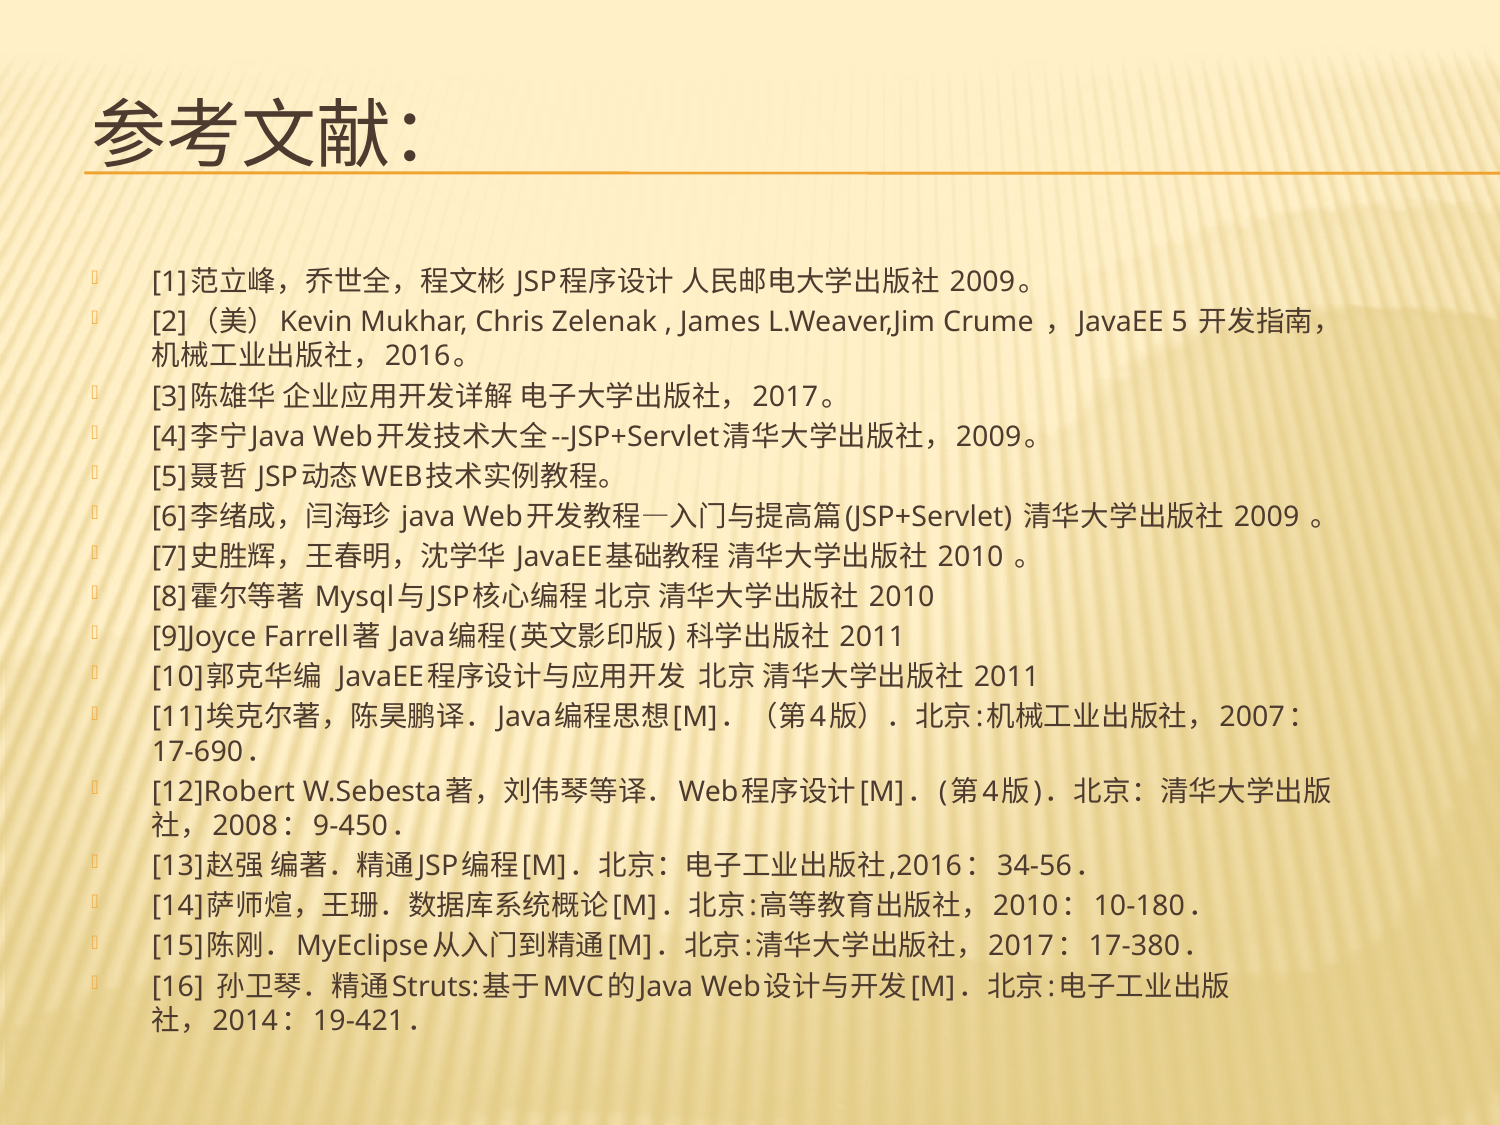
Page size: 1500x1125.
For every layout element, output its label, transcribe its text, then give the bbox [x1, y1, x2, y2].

list [1]范立峰，乔世全，程文彬 JSP程序设计 人民邮电大学出版社 2009。 [2]（美）Kevin Mukhar, Chris Zelenak , James L.Weaver,Jim Crume ，JavaEE 5 开发指南，机械工业出版社，2016。 [3]陈雄华 企业应用开发详解 电子大学出版社，2017。 [4]李宁Java Web开发技术大全--JSP+Servlet清华大学出版社，2009。 [5]聂哲 JSP动态WEB技术实例教程。 [6]李绪成，闫海珍 java Web开发教程—入门与提高篇(JSP+Servlet) 清华大学出版社 2009 。 [7]史胜辉，王春明，沈学华 JavaEE基础教程 清华大学出版社 2010 。 [8]霍尔等著 Mysql与JSP核心编程 北京 清华大学出版社 2010 [9]Joyce Farrell著 Java编程(英文影印版) 科学出版社 2011 [10]郭克华编 JavaEE程序设计与应用开发 北京 清华大学出版社 2011 [11]埃克尔著，陈昊鹏译．Java编程思想[M]．（第4版）．北京:机械工业出版社，2007：17-690． [12]Robert W.Sebesta著，刘伟琴等译．Web程序设计[M]．(第4版)．北京：清华大学出版社，2008：9-450． [13]赵强 编著．精通JSP编程[M]．北京：电子工业出版社,2016：34-56． [14]萨师煊，王珊．数据库系统概论[M]．北京:高等教育出版社，2010：10-180． [15]陈刚．MyEclipse从入门到精通[M]．北京:清华大学出版社，2017：17-380． [16] 孙卫琴．精通Struts:基于MVC的Java Web设计与开发[M]．北京:电子工业出版社，2014：19-421． [76, 255, 1365, 1071]
title 参考文献： [76, 54, 1117, 209]
